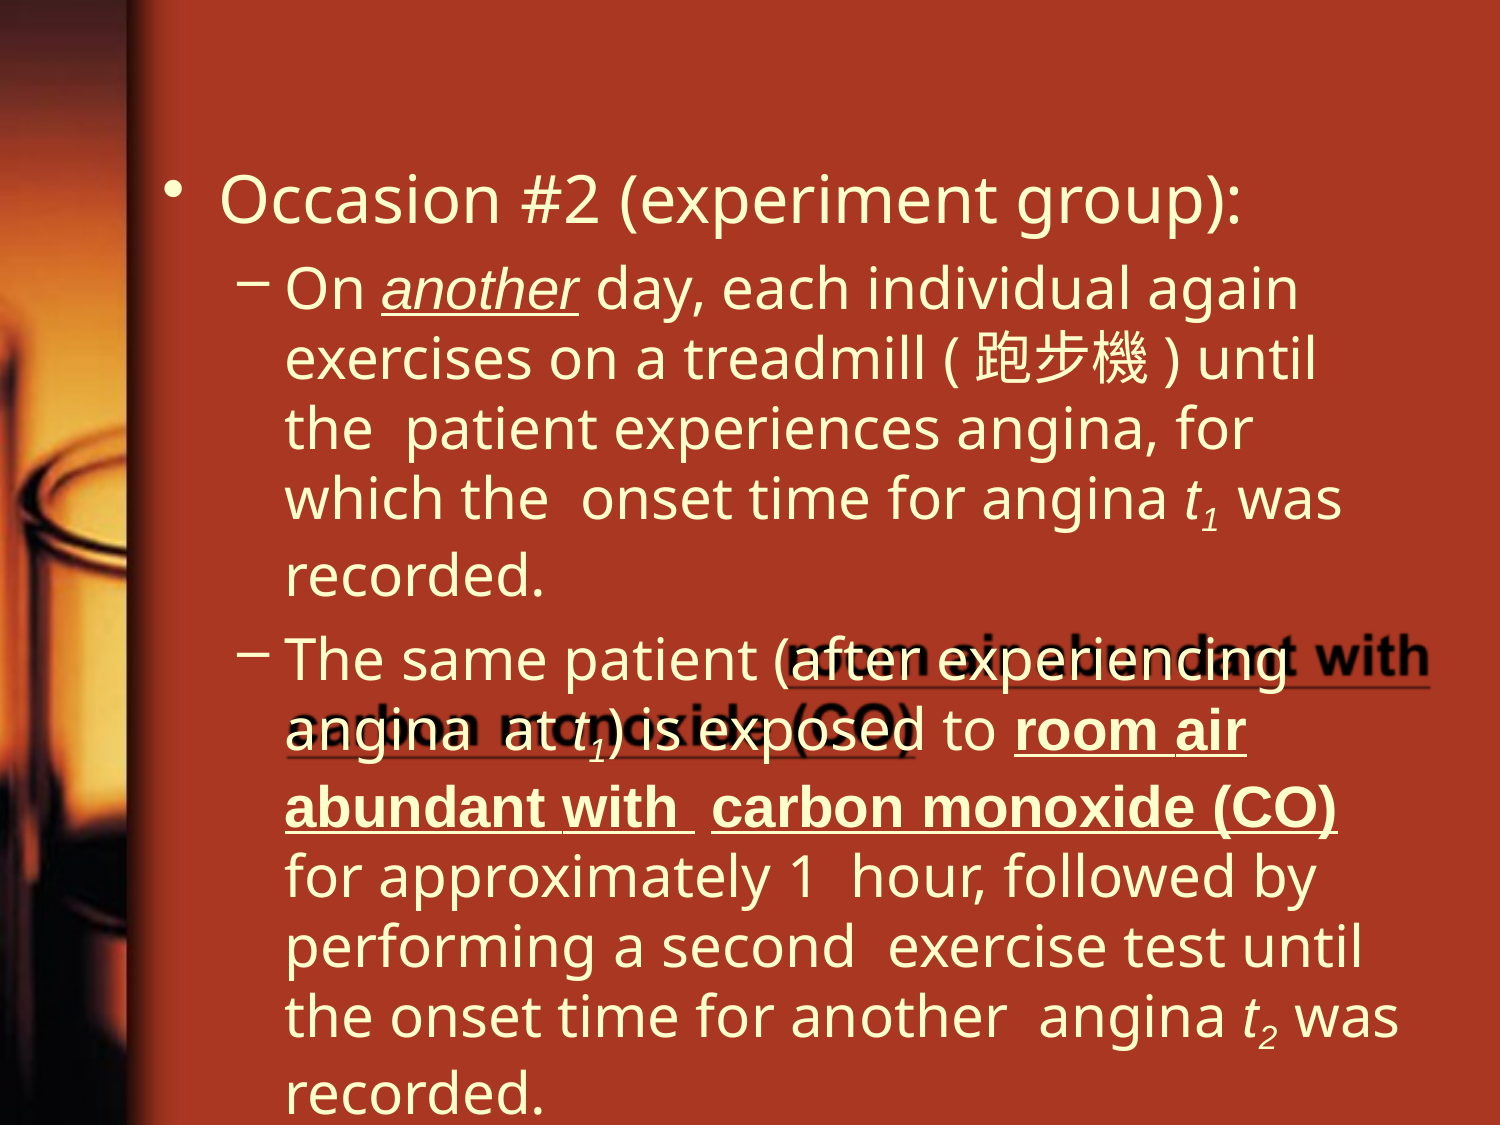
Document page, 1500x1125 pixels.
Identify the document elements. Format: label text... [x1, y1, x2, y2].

picture [0, 0, 1500, 1125]
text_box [247, 597, 1486, 798]
text_box Occasion #2 (experiment group): On another day, each individual again exercises on a treadmill (跑步機) until the patient experiences angina, for which the onset time for angina t1 was recorded. The same patient (after experiencing angina at t1) is exposed to room air abundant with carbon monoxide (CO) for approximately 1 hour, followed by performing a second exercise test until the onset time for another angina t2 was recorded. [156, 137, 1435, 1125]
